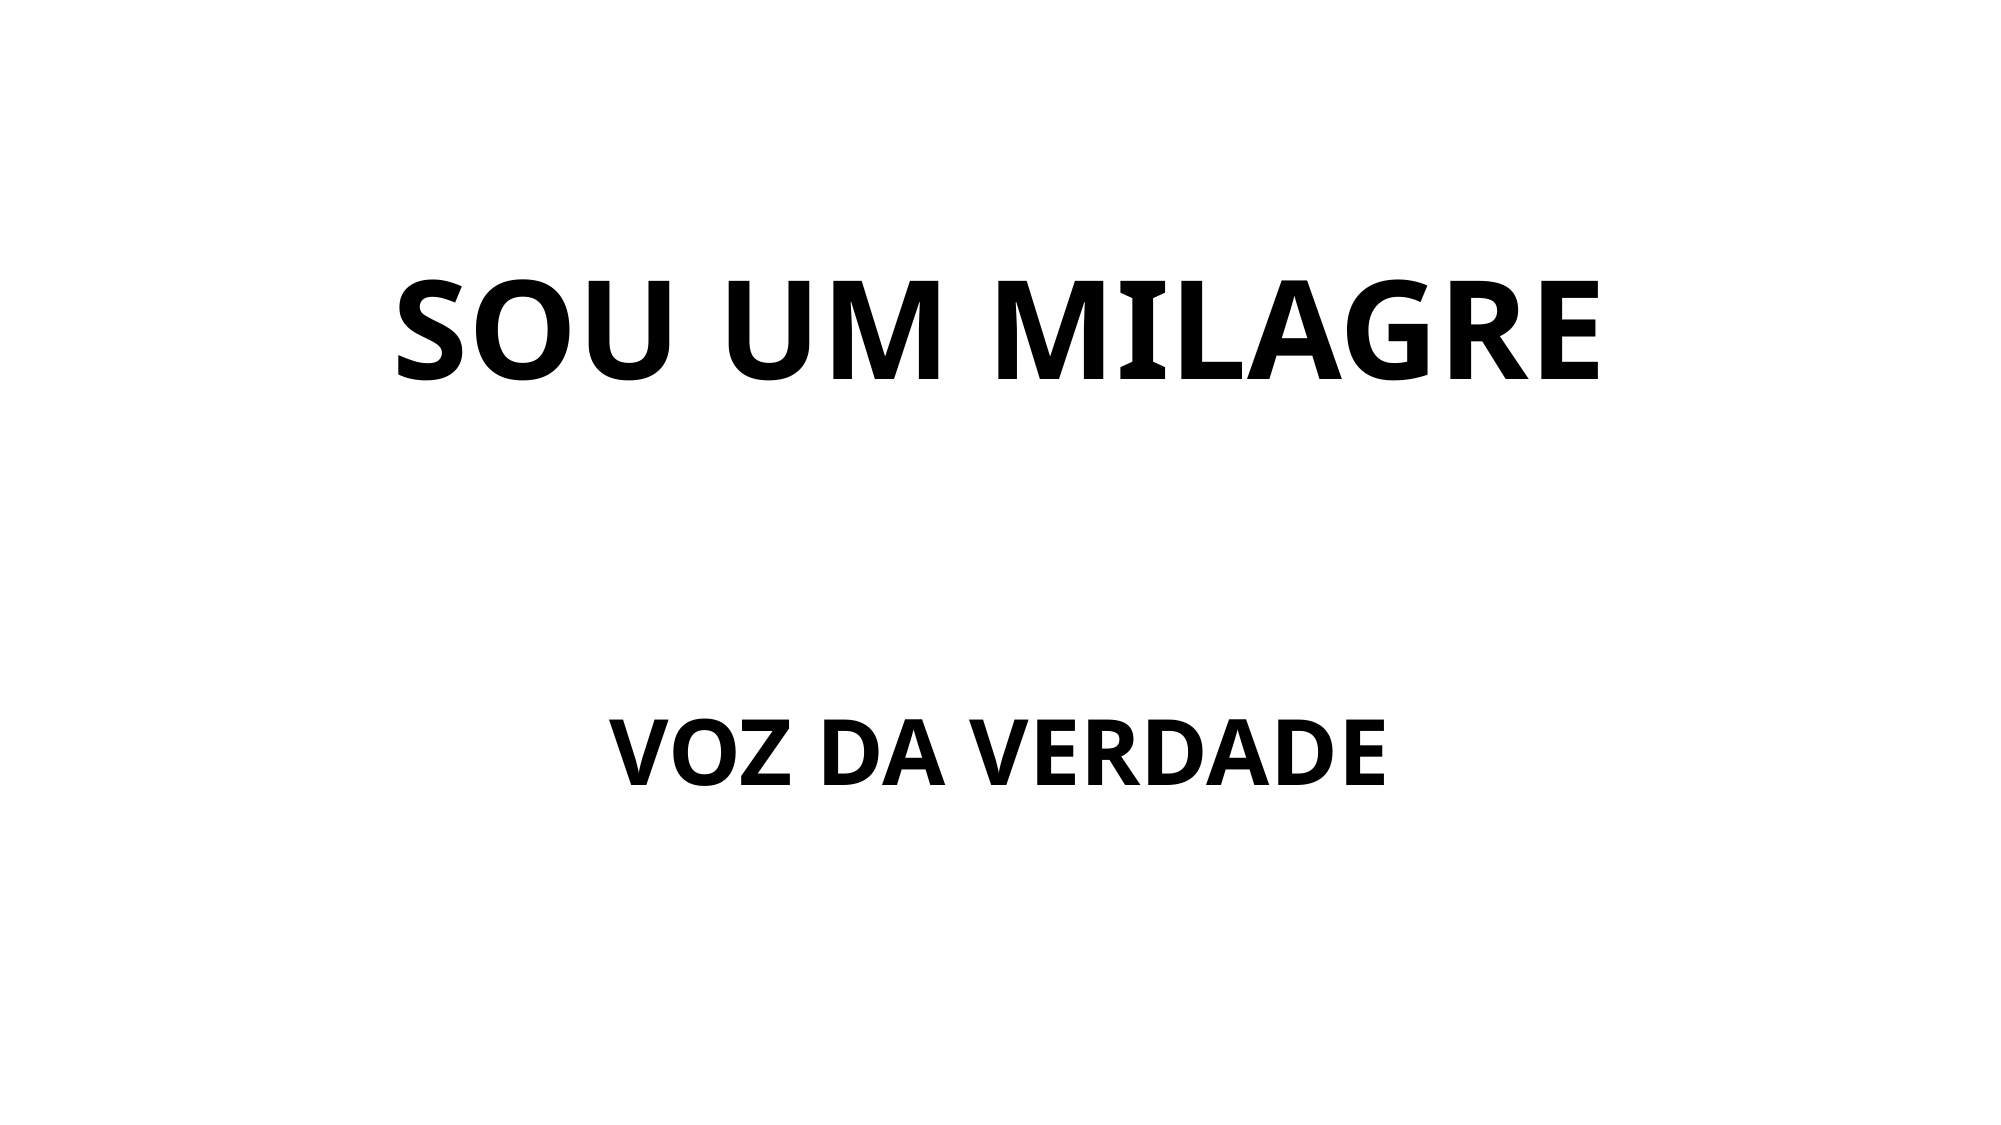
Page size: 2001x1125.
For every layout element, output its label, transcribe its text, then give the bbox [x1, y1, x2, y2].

title SOU UM MILAGRE [249, 24, 1750, 417]
subtitle VOZ DA VERDADE [249, 699, 1750, 971]
